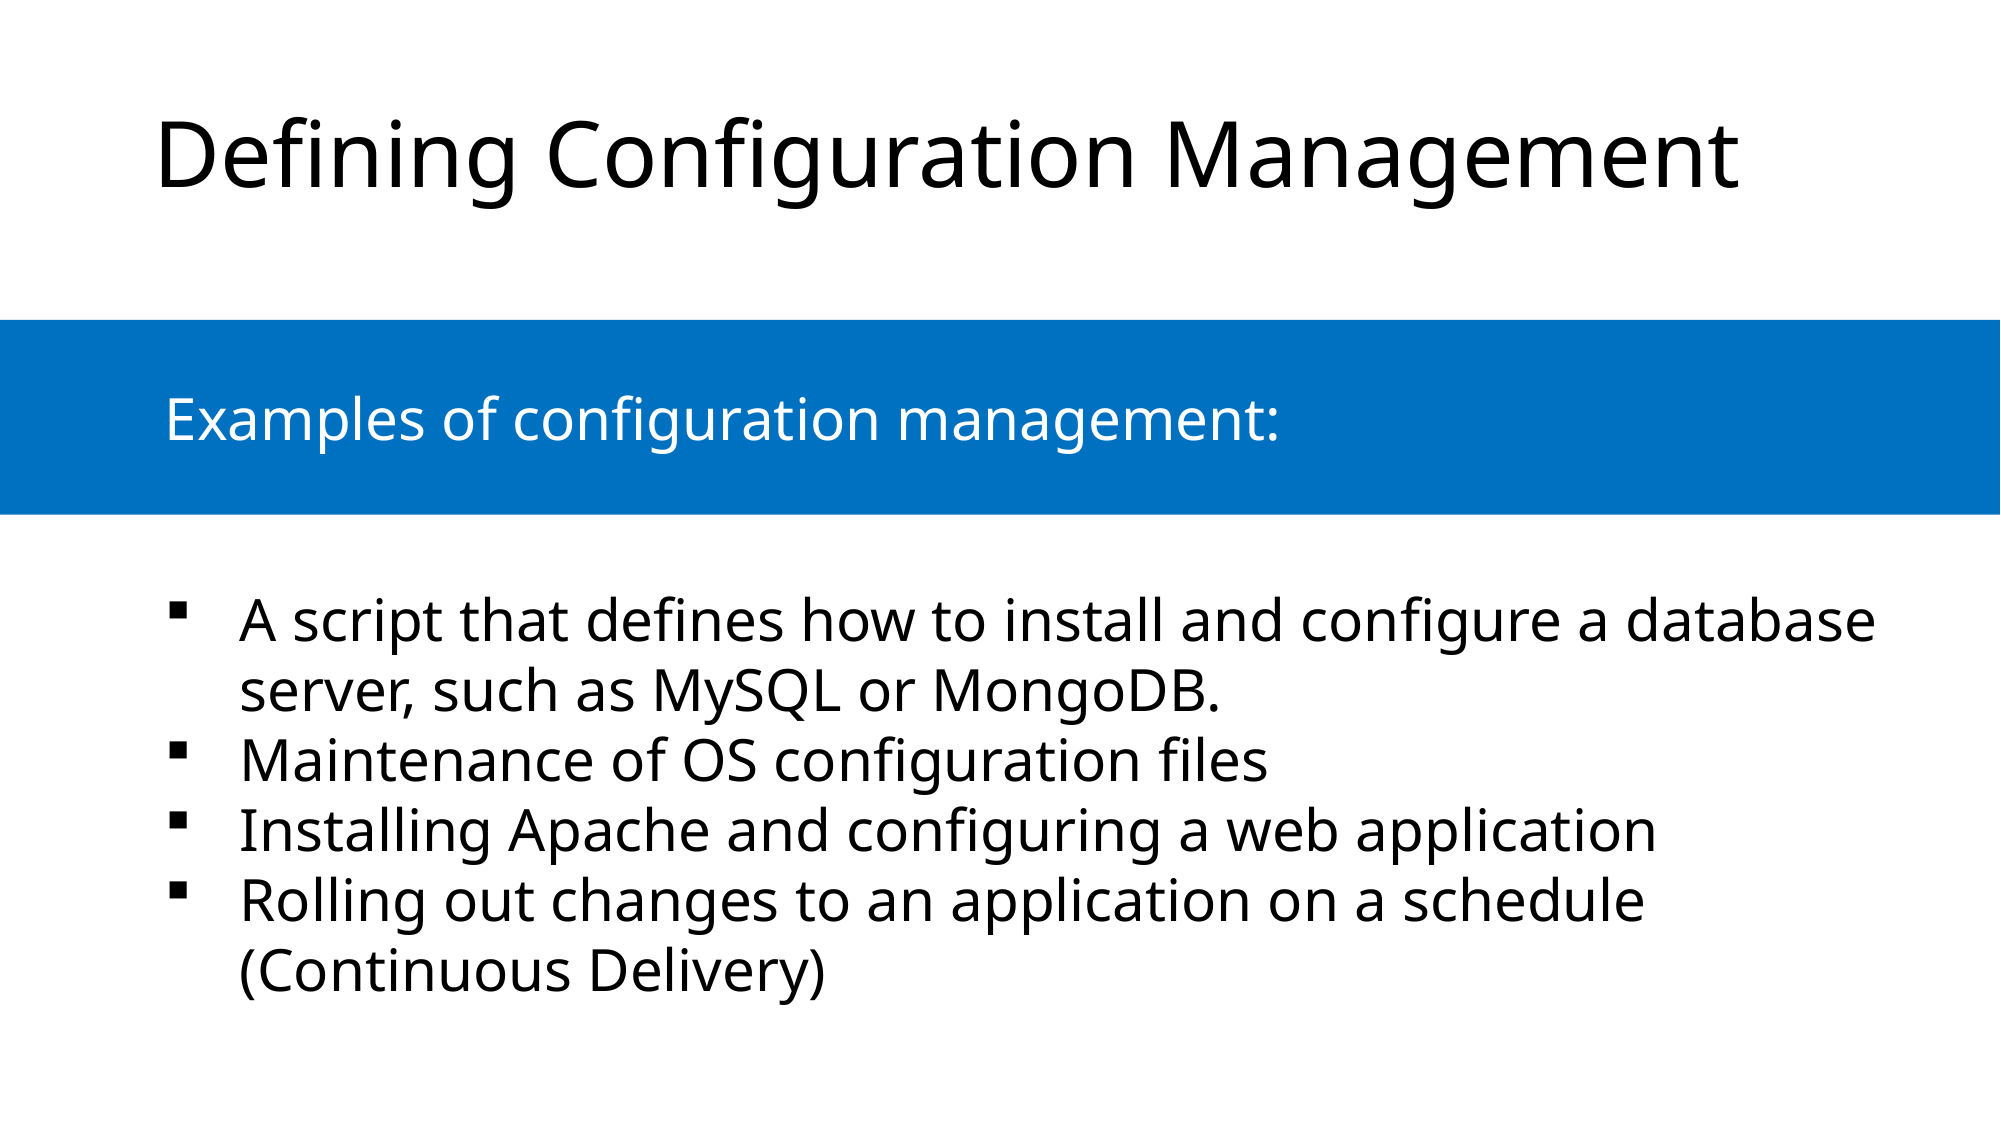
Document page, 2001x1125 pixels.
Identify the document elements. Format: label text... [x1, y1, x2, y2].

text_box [0, 319, 2000, 1071]
text_box Defining Configuration Management [138, 88, 1815, 213]
